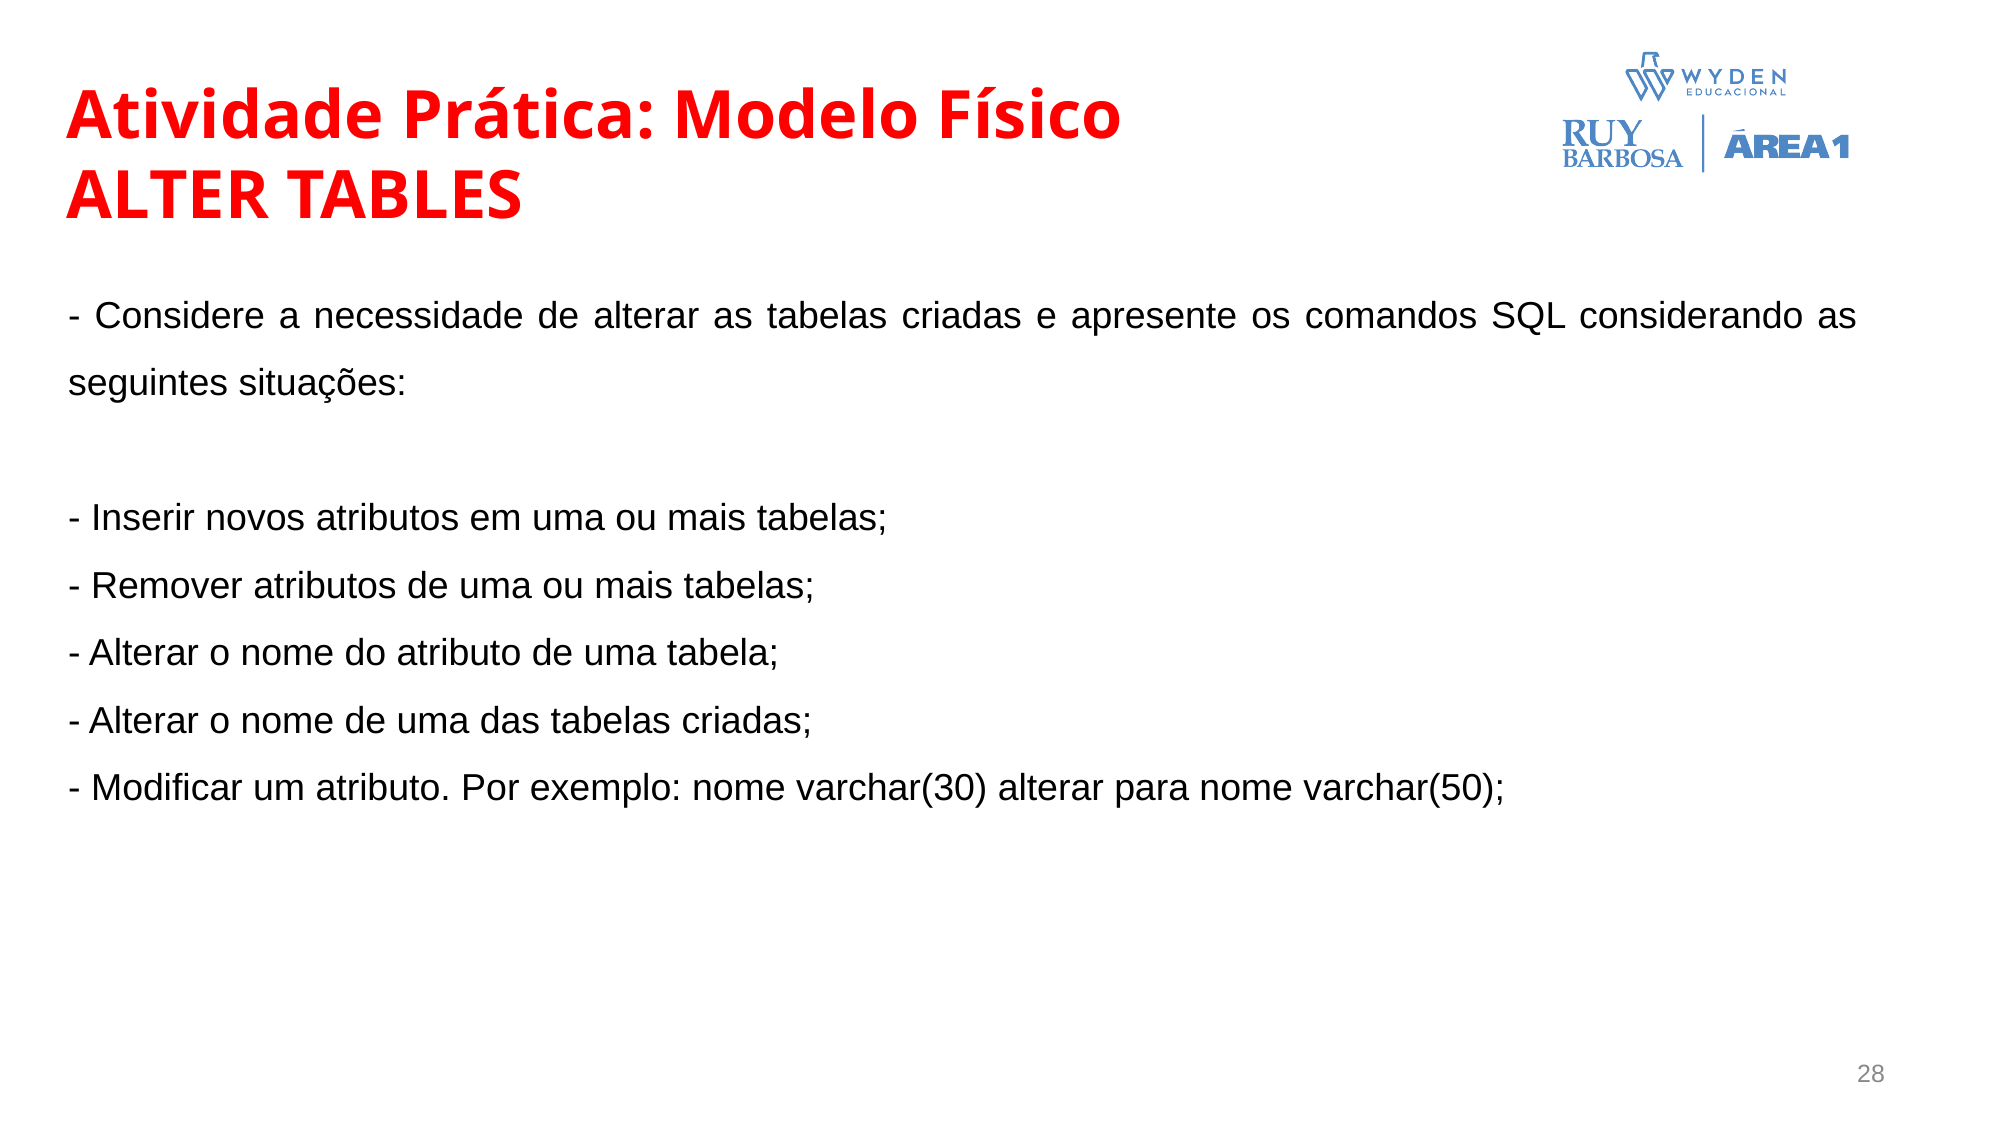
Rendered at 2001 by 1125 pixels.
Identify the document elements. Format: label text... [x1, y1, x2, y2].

slide_number 28 [1433, 1042, 1900, 1103]
picture [1509, 0, 1901, 226]
text_box - Considere a necessidade de alterar as tabelas criadas e apresente os comandos SQL considerando as seguintes situações: - Inserir novos atributos em uma ou mais tabelas; - Remover atributos de uma ou mais tabelas; - Alterar o nome do atributo de uma tabela; - Alterar o nome de uma das tabelas criadas; - Modificar um atributo. Por exemplo: nome varchar(30) alterar para nome varchar(50); [53, 260, 1873, 839]
text_box [0, 0, 2000, 287]
text_box Atividade Prática: Modelo Físico ALTER TABLES [51, 64, 1354, 161]
